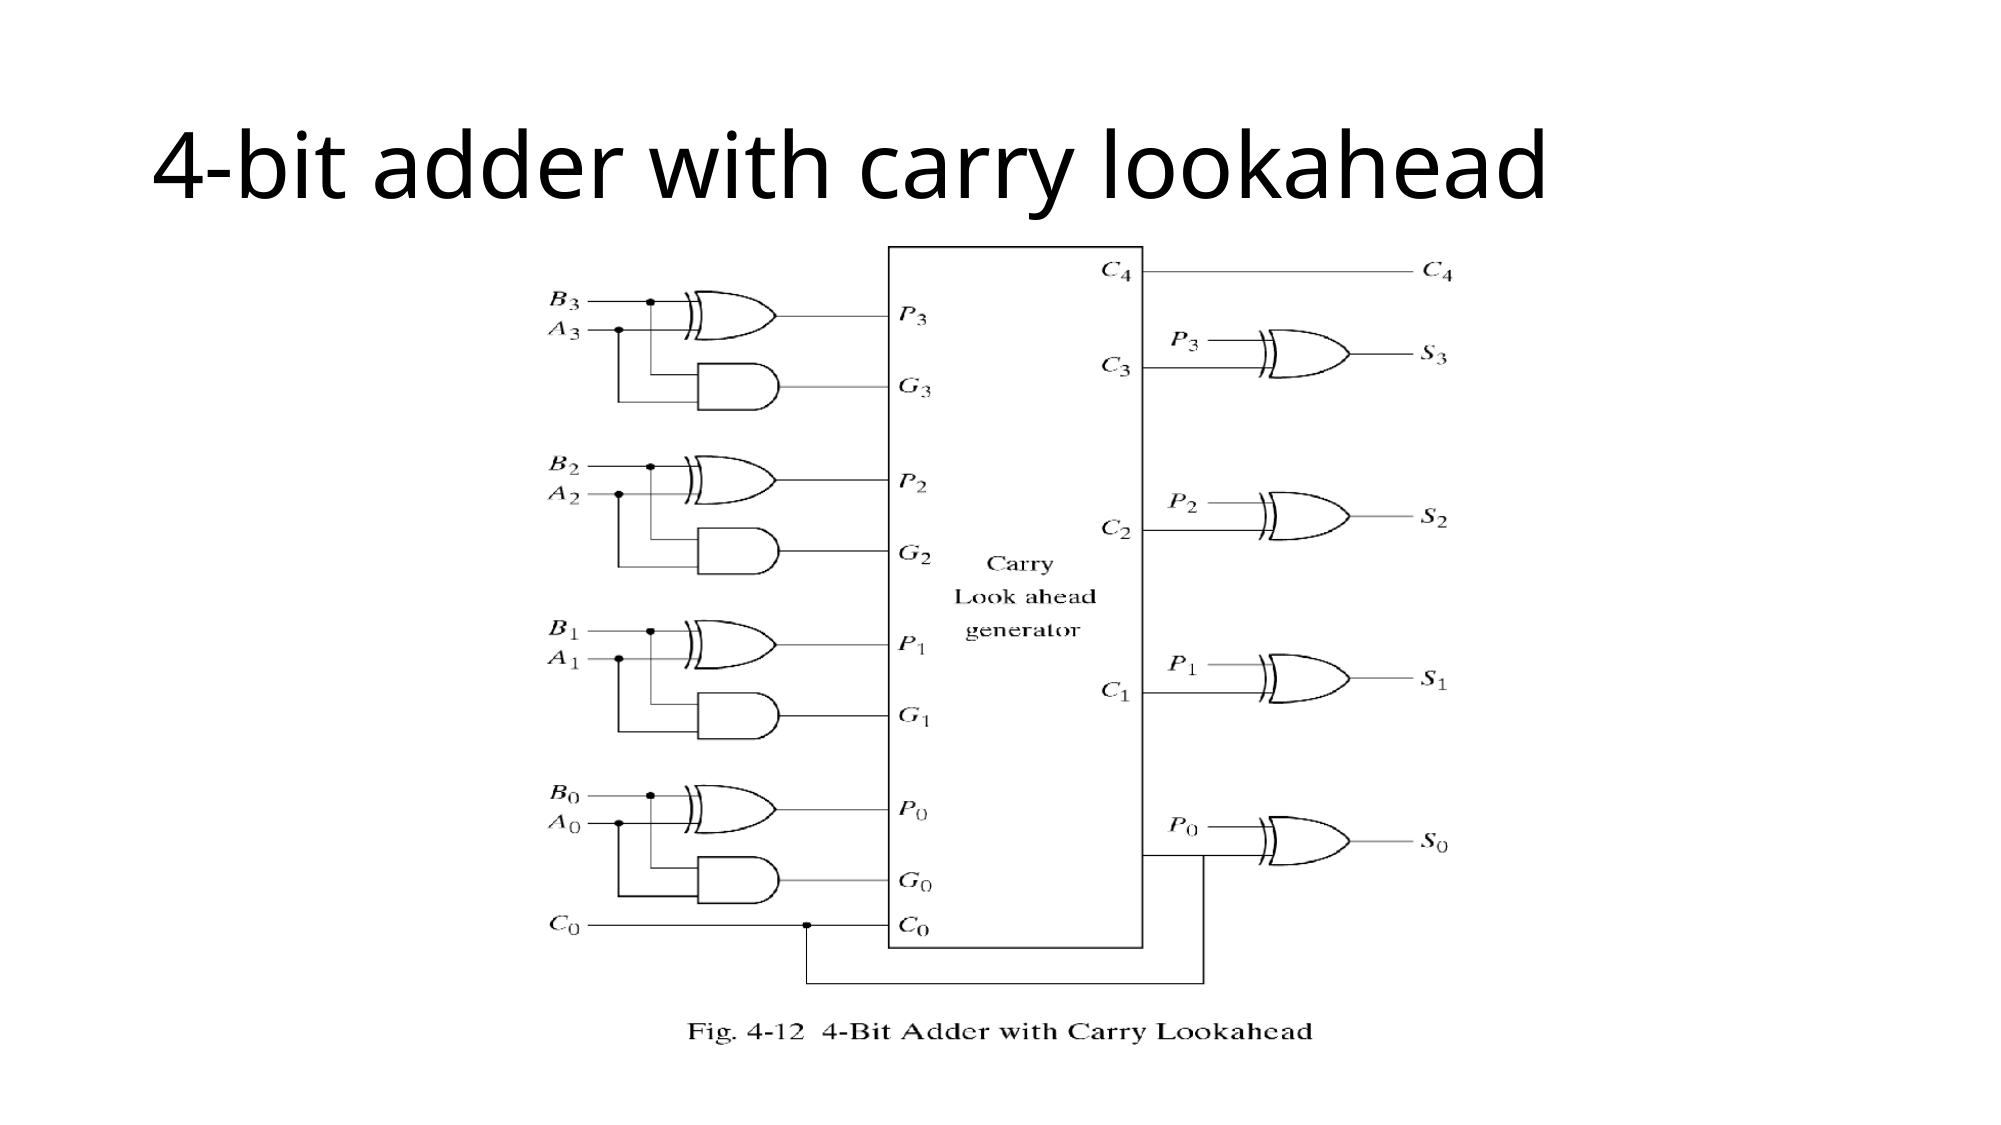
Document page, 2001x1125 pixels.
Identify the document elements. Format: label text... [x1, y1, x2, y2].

title 4-bit adder with carry lookahead [137, 59, 1863, 278]
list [547, 246, 1453, 1045]
